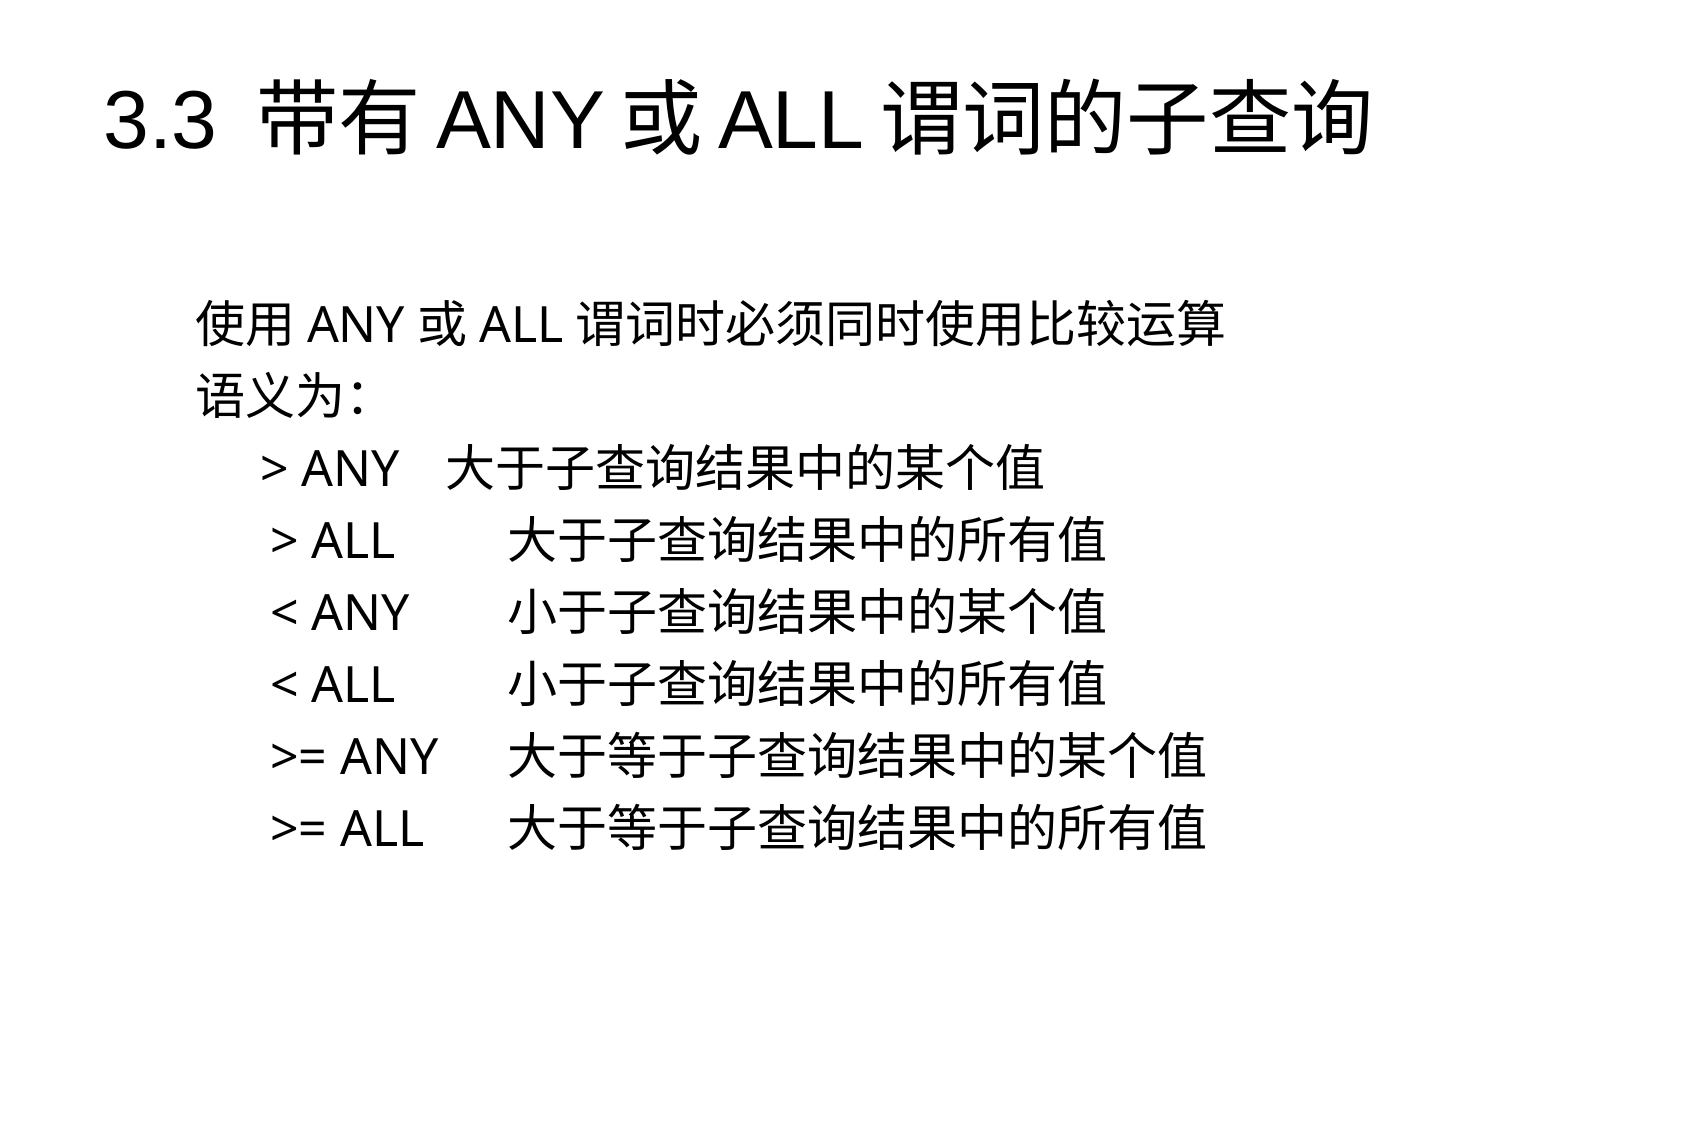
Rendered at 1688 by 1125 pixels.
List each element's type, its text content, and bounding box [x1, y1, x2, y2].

title 3.3 带有ANY或ALL谓词的子查询 [77, 22, 1612, 209]
list 使用ANY或ALL谓词时必须同时使用比较运算 语义为： > ANY 大于子查询结果中的某个值 > ALL 大于子查询结果中的所有值 < ANY 小于子查询结果中的某个值 < ALL 小于子查询结果中的所有值 >= ANY 大于等于子查询结果中的某个值 >= ALL 大于等于子查询结果中的所有值 [168, 267, 1481, 1028]
